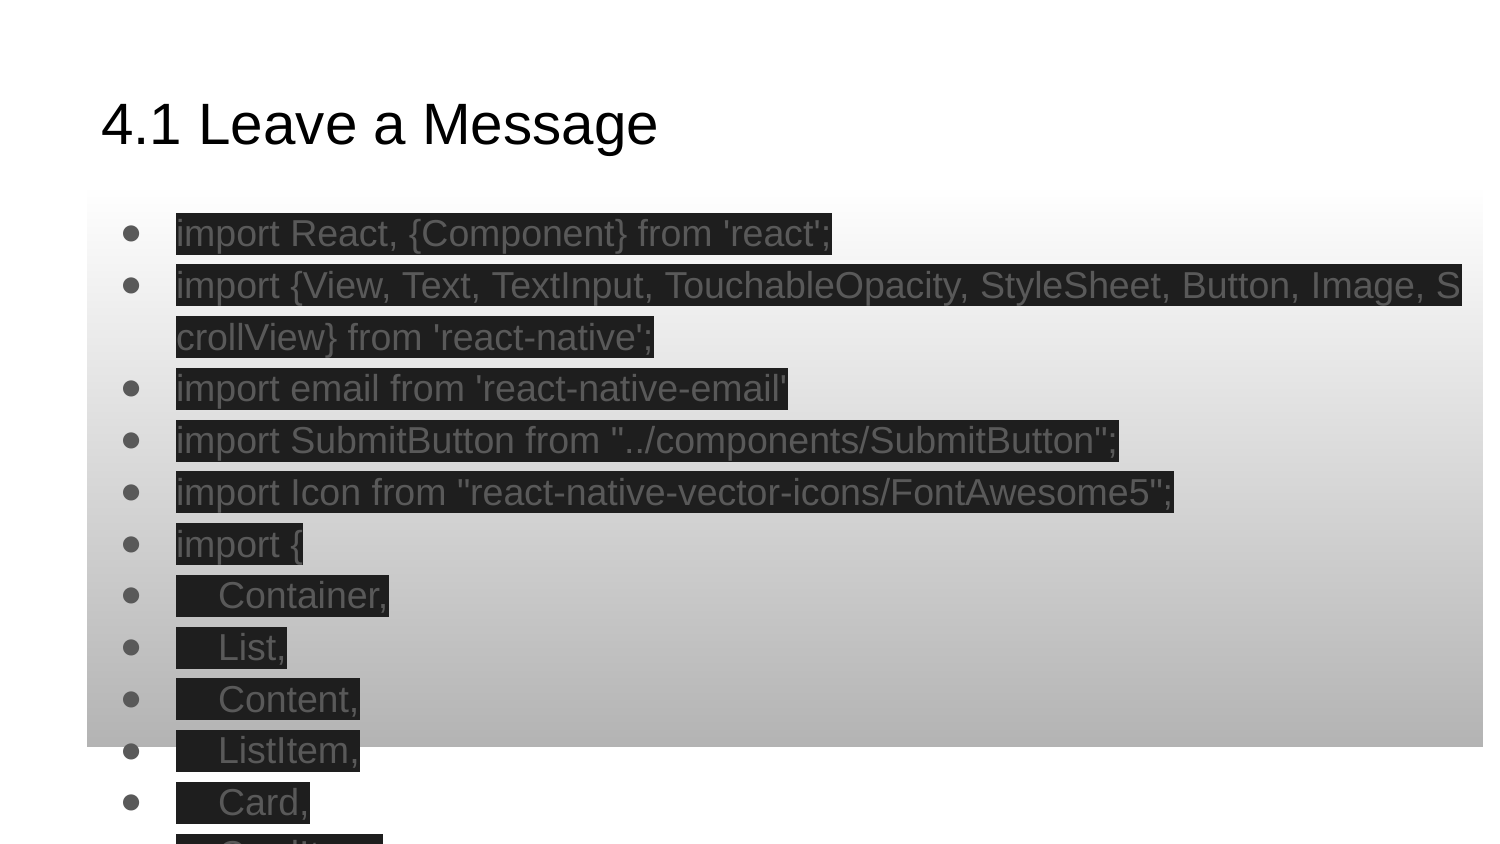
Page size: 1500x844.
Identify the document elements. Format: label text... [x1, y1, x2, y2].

title 4.1 Leave a Message [86, 71, 1484, 166]
list import React, {Component} from 'react'; import {View, Text, TextInput, TouchableOpacity, StyleSheet, Button, Image, ScrollView} from 'react-native'; import email from 'react-native-email' import SubmitButton from "../components/SubmitButton"; import Icon from "react-native-vector-icons/FontAwesome5"; import { Container, List, Content, ListItem, Card, CardItem, Thumbnail, Badge, Right, Body, Left } from "native-base"; import Colors from "../constants/Colors"; export default class LeaveMessageScreen extends React.Component { state = { email: 'support@donationplacesolution.com', subject: '', body: '', } render() { return ( <ScrollView> <View style={styles.container}> <Card style={styles.card}> <Text style={styles.title}>To: </Text> <Text>{this.state.email}</Text> <Text style={styles.title}>Subject: </Text> <TextInput // style={styles.textInput} autoCapitalize="none" placeholder="Subject" onChangeText={subject => this.setState({subject})} value={this.state.subject} /> <Text style={styles.title}>Your Message: </Text> <View style={styles.messageBody}> <TextInput multiline // style={styles.messageBody} autoCapitalize="none" placeholder="Your Message" onChangeText={body => this.setState({body})} value={this.state.body} /> </View> </Card> <SubmitButton click={this.handleEmail}>Leave Message</SubmitButton> <View> <Text style={{padding: 20, marginTop: 20, fontWeight: 'bold', fontSize: 20, textAlign: 'center'}}>Contact US</Text> <Text style={styles.title2}>Get Information:</Text> <Text>info@donationplacesolution.com</Text> <Text style={styles.title2}>Press or media request:</Text> <Text>press@donationplacesolution.com</Text> </View> <View style={styles.footerContainer}> <Text style={{padding: 20, marginTop: 10, color: 'white', fontWeight: 'bold', fontSize: 20,}}>Follow Us On</Text> <View style={styles.iconContainer}> <Icon style={styles.icon} name="github"/> <Icon style={styles.icon} name="twitter"/> <Icon style={styles.icon} name="facebook-square"/> <Icon style={styles.icon} name="instagram"/> </View> </View> </View> </ScrollView> ) } handleEmail = () => { const to = [this.state.email,] // string or array of email addresses email(to, { // Optional additional arguments // cc: ['bazzy@moo.com', 'doooo@daaa.com'], // string or array of email addresses // bcc: 'mee@mee.com', // string or array of email addresses subject: this.state.subject, body: this.state.body, }).catch(console.error) } } const styles = StyleSheet.create({ container: { marginTop: 30, flex: 1, backgroundColor: '#fff', alignItems: 'center', justifyContent: 'center' }, card: { width: '90%', padding: 10, }, messageBody: { flexShrink: 1, textAlign: 'left', height: 180, justifyContent: 'flex-start', }, title: { fontWeight: 'bold', paddingTop: 15, paddingBottom: 15, }, icon: { margin: 'auto', fontSize: 30, padding: 10, color: 'white' }, iconContainer: { flex: 1, flexDirection: 'row', margin: 'auto', width: '100%', justifyContent: 'center', }, footerContainer: { flex: 1, margin: 'auto', width: '100%', marginTop: 50, paddingTop: 20, paddingBottom: 50, justifyContent: 'center', alignItems: 'center', backgroundColor: Colors.buttonColor, }, title2: { fontWeight:'bold', fontSize: 17, paddingTop:10, paddingBottom:10, } }) [86, 187, 1484, 748]
